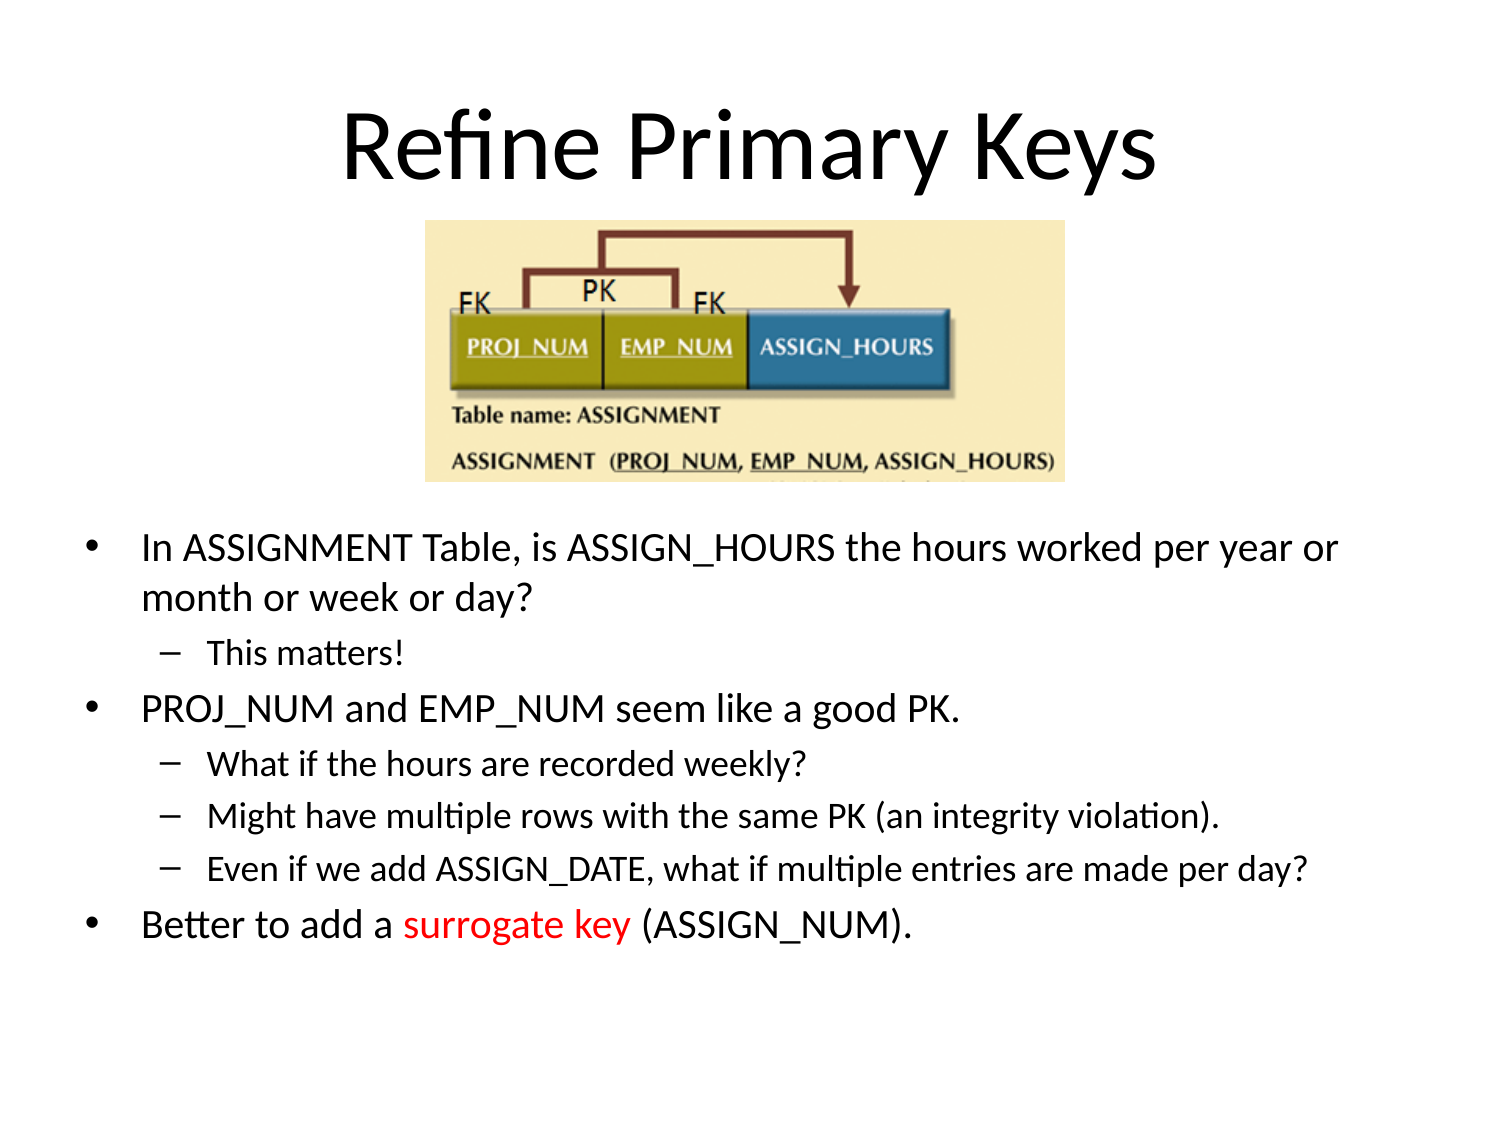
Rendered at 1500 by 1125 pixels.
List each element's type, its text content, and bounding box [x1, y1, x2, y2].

list In ASSIGNMENT Table, is ASSIGN_HOURS the hours worked per year or month or week or day? This matters! PROJ_NUM and EMP_NUM seem like a good PK. What if the hours are recorded weekly? Might have multiple rows with the same PK (an integrity violation). Even if we add ASSIGN_DATE, what if multiple entries are made per day? Better to add a surrogate key (ASSIGN_NUM). [69, 512, 1420, 1000]
picture [424, 220, 1065, 482]
title Refine Primary Keys [75, 45, 1425, 233]
